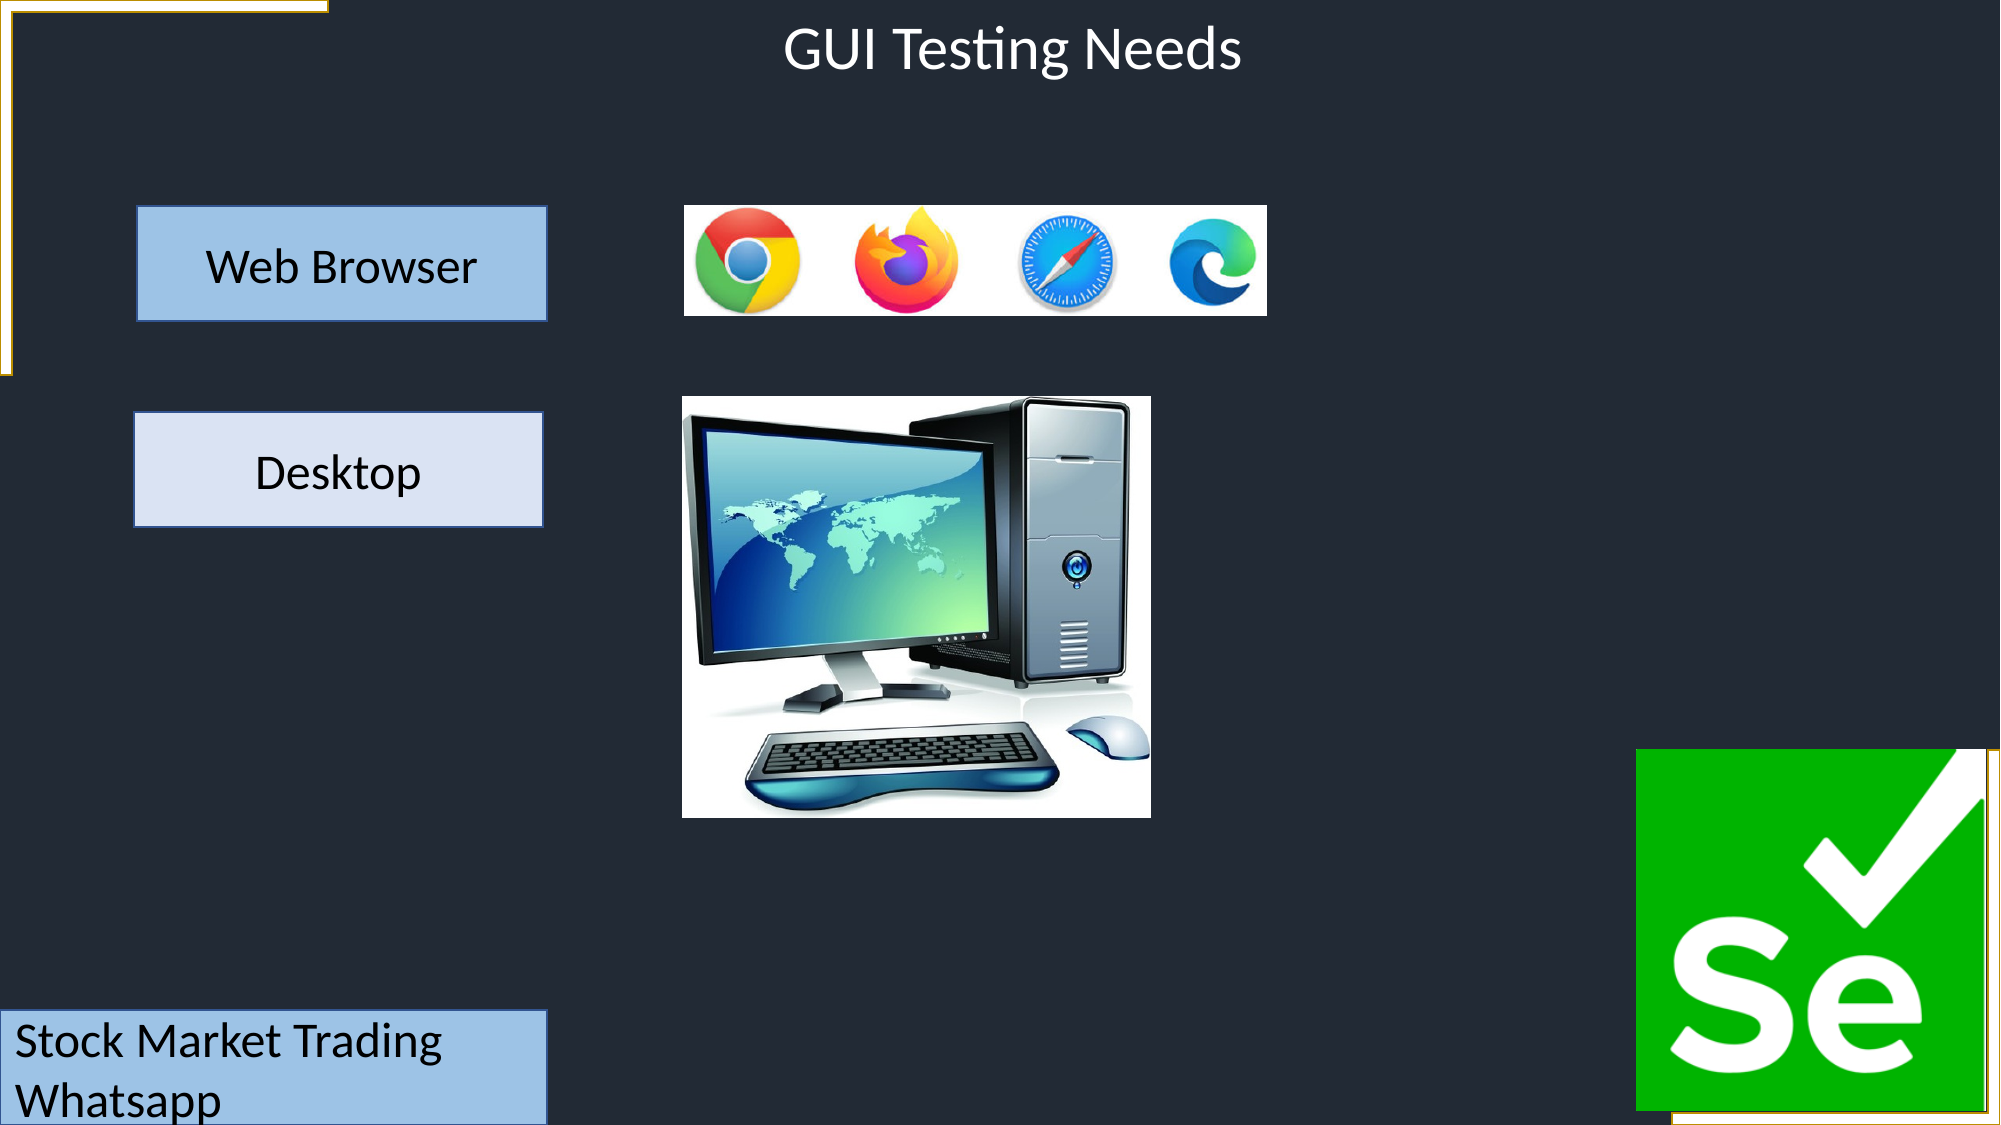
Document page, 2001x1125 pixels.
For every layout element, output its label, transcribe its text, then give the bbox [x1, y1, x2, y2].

text_box Desktop [133, 411, 544, 528]
picture [684, 205, 1267, 317]
picture [1636, 749, 1986, 1111]
text_box Web Browser [136, 205, 548, 322]
text_box [0, 0, 329, 376]
text_box GUI Testing Needs [768, 0, 1278, 90]
text_box [1671, 749, 2000, 1125]
picture [682, 396, 1151, 818]
text_box Stock Market Trading Whatsapp [0, 1009, 548, 1125]
